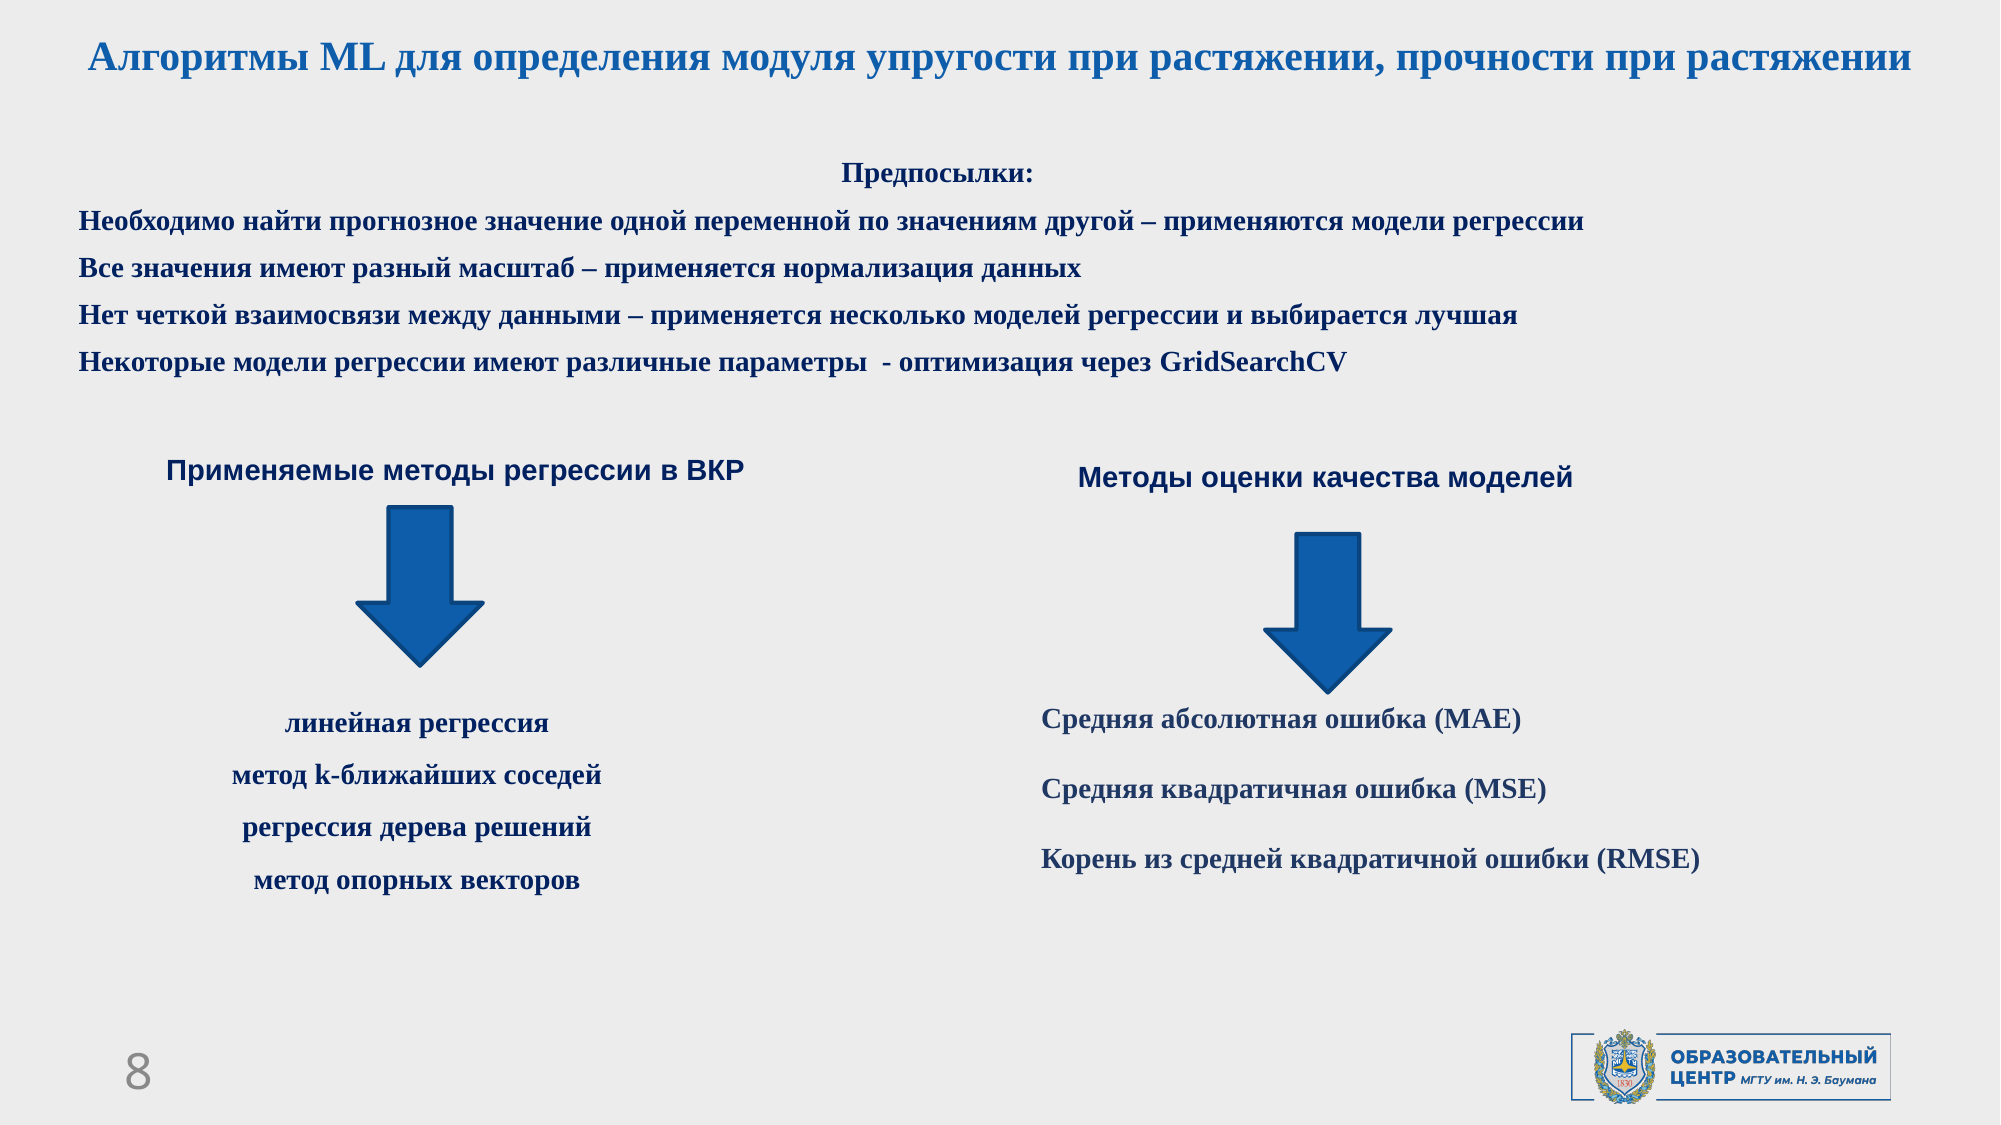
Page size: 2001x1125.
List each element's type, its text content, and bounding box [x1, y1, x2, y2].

text_box [1263, 531, 1393, 695]
text_box Методы оценки качества моделей [999, 451, 1652, 501]
list Предпосылки: Необходимо найти прогнозное значение одной переменной по значениям другой – применяются модели регрессии Все значения имеют разный масштаб – применяется нормализация данных Нет четкой взаимосвязи между данными – применяется несколько моделей регрессии и выбирается лучшая Некоторые модели регрессии имеют различные параметры - оптимизация через GridSearchCV [63, 150, 1813, 406]
picture [1571, 1029, 1891, 1104]
text_box Применяемые методы регрессии в ВКР [129, 444, 782, 494]
text_box [355, 505, 485, 668]
text_box Средняя абсолютная ошибка (MAE) Средняя квадратичная ошибка (MSE) Корень из средней квадратичной ошибки (RMSE) [1026, 692, 1858, 882]
title Алгоритмы ML для определения модуля упругости при растяжении, прочности при растяжении [0, 2, 2000, 112]
text_box линейная регрессия метод k-ближайших соседей регрессия дерева решений метод опорных векторов [178, 678, 656, 903]
slide_number 8 [109, 1043, 248, 1104]
